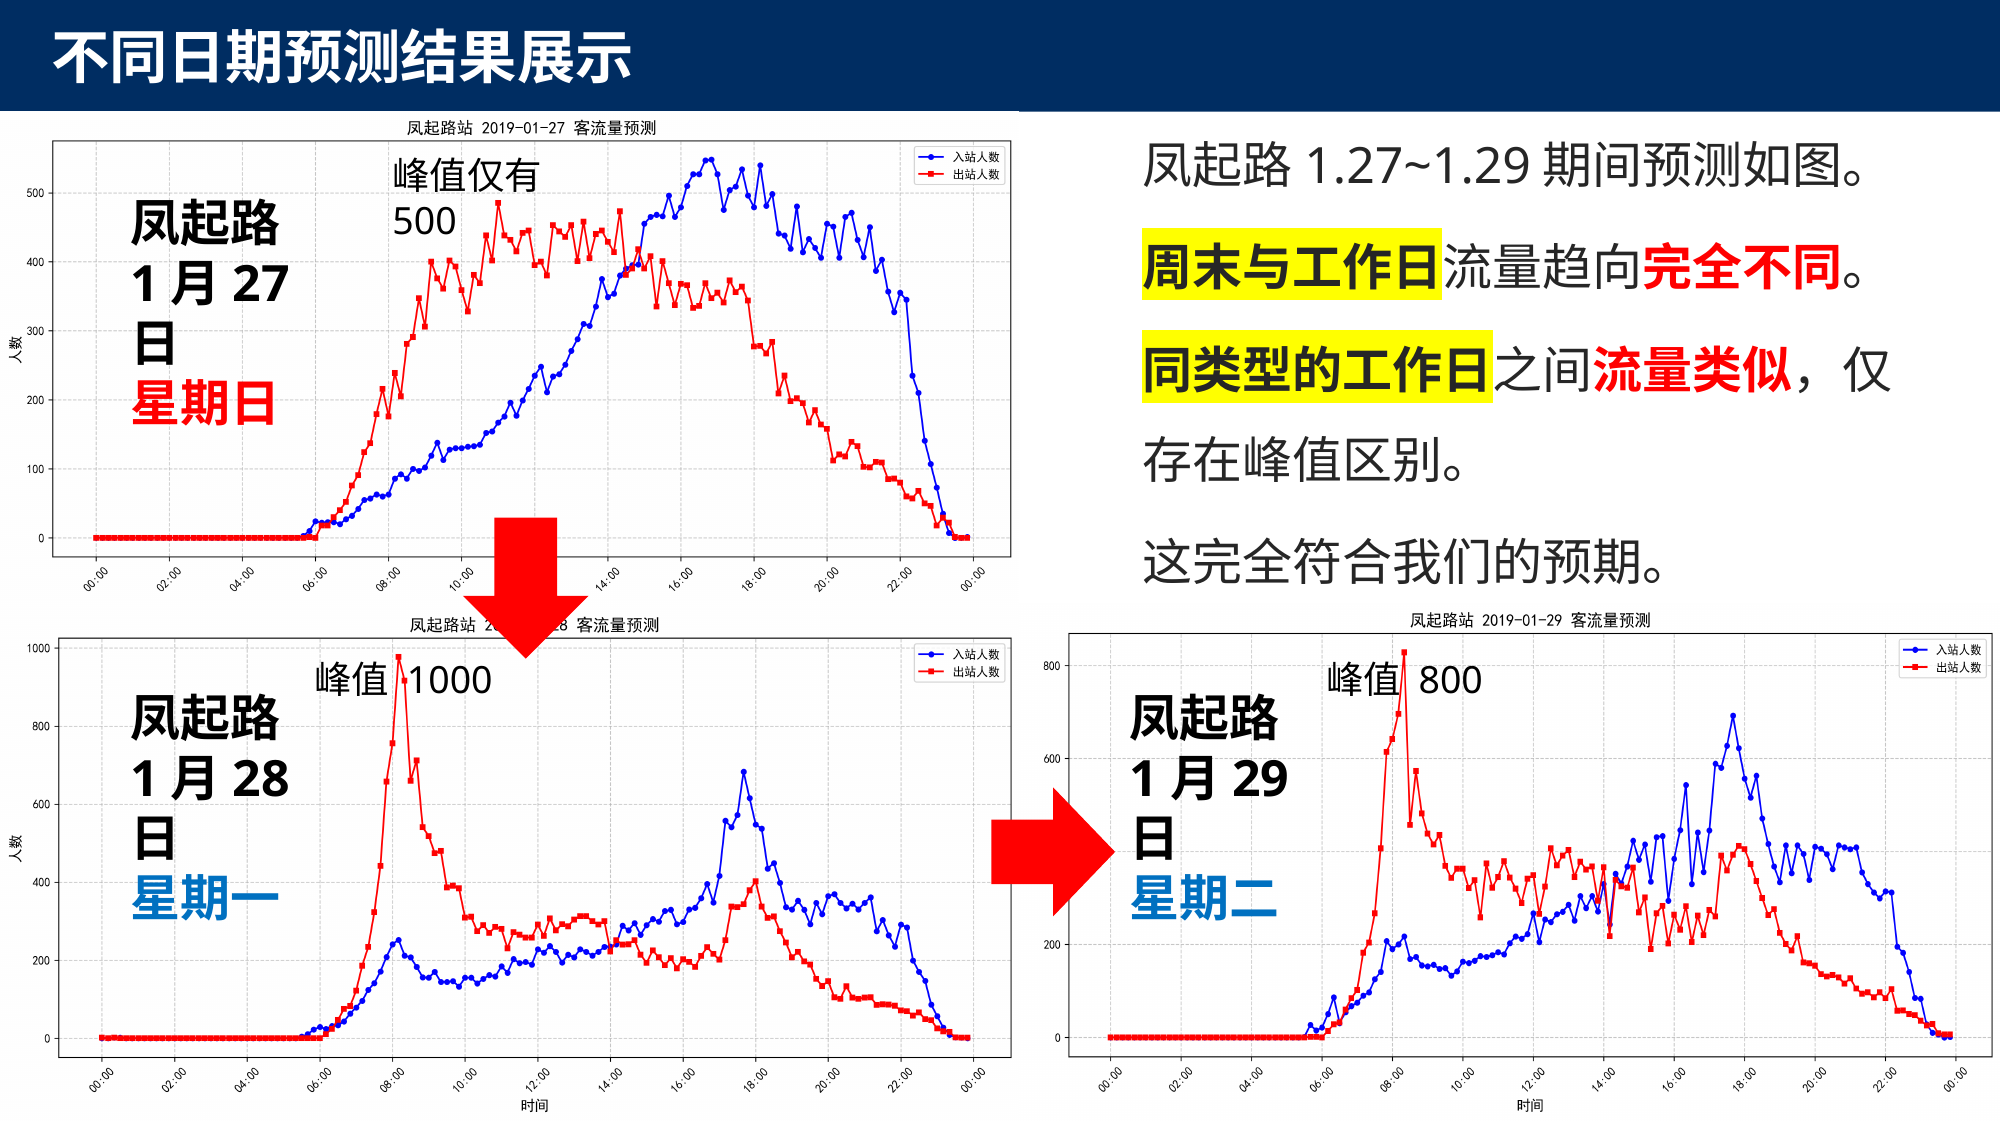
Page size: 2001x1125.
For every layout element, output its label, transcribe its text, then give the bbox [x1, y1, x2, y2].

text_box [0, 0, 2000, 113]
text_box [0, 111, 1019, 607]
text_box 凤起路1.27~1.29期间预测如图。 周末与工作日流量趋向完全不同。 同类型的工作日之间流量类似，仅存在峰值区别。 这完全符合我们的预期。 [1127, 95, 1935, 603]
text_box 不同日期预测结果展示 [41, 15, 917, 96]
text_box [0, 607, 1018, 1121]
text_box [1018, 603, 2000, 1121]
